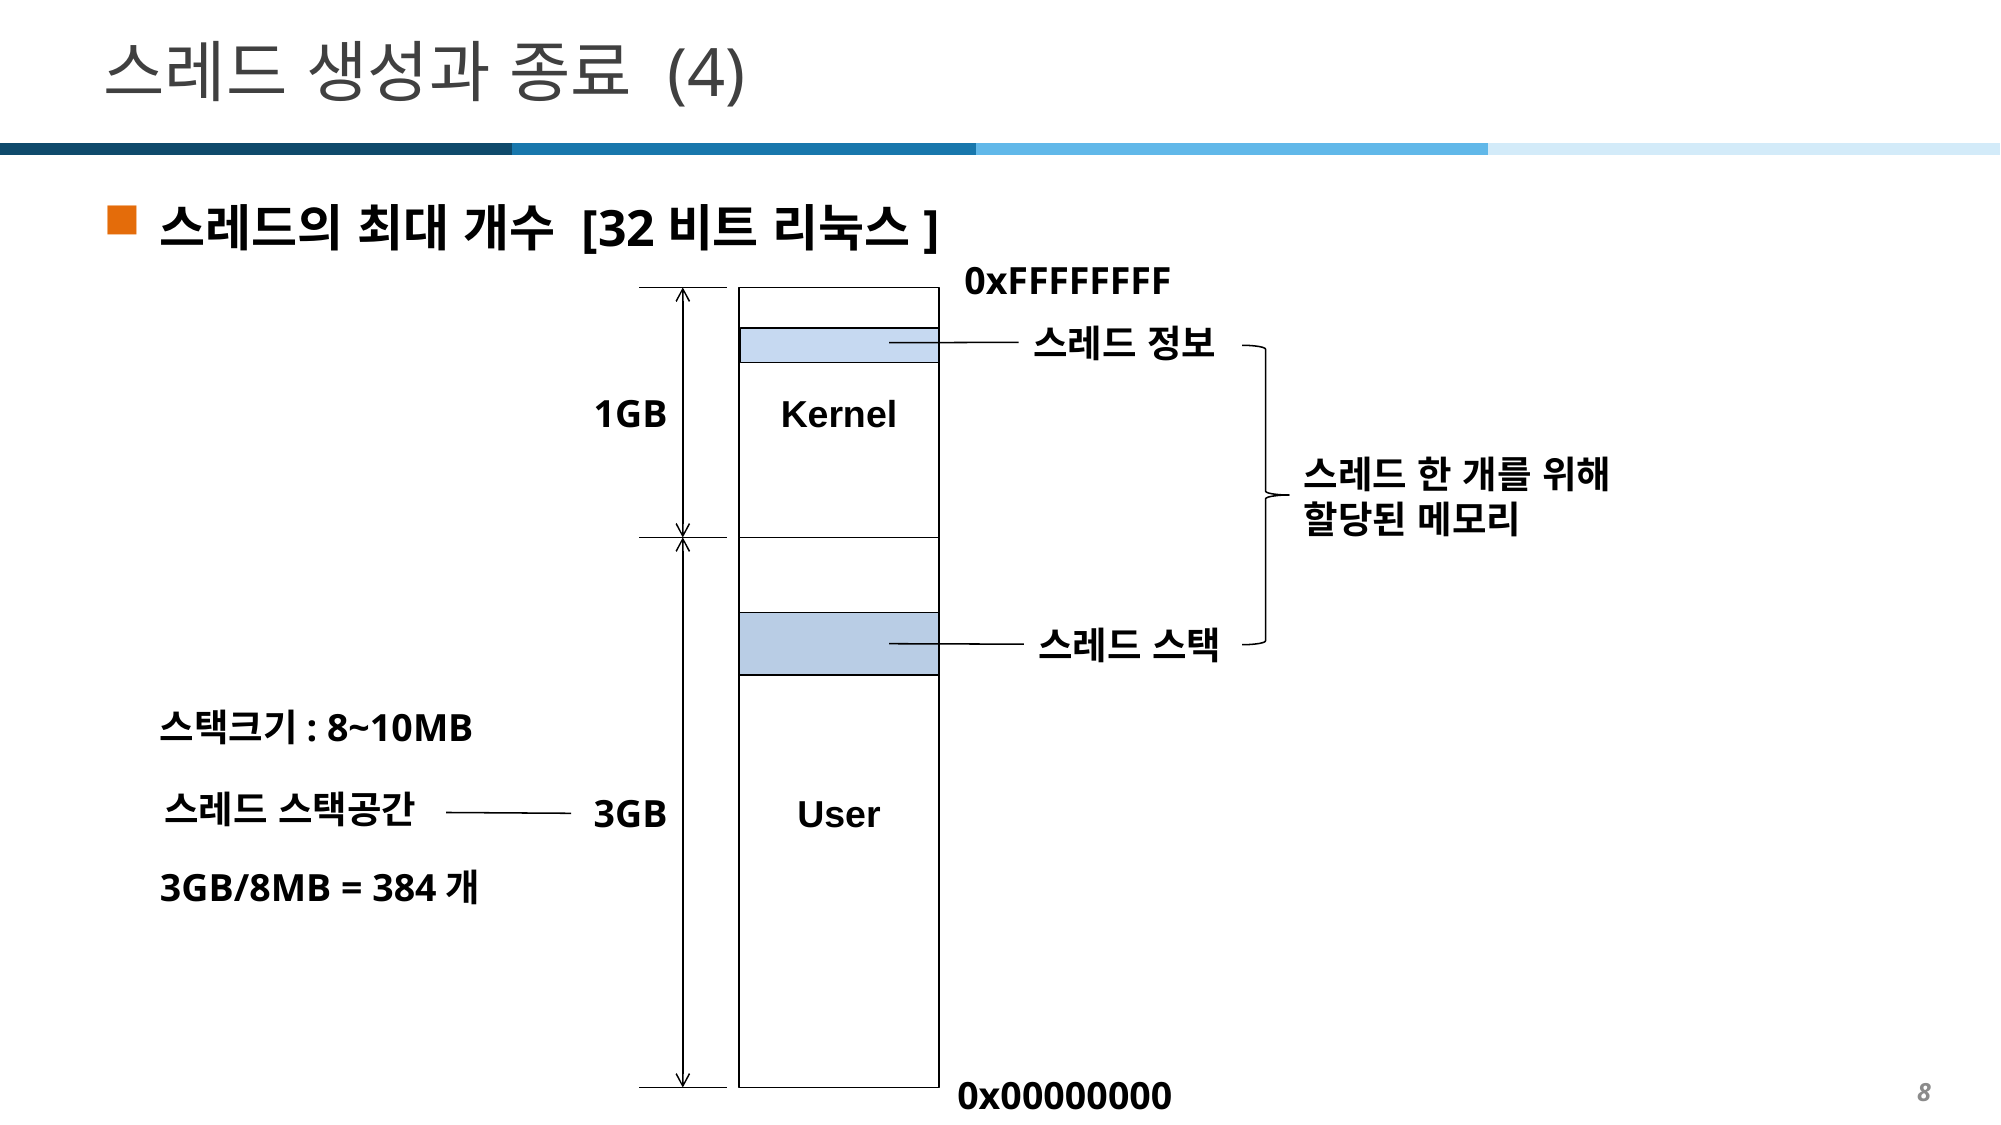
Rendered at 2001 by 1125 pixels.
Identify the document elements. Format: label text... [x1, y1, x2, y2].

text_box 스레드 스택공간 [149, 778, 432, 839]
title 스레드 생성과 종료 (4) [88, 18, 1920, 122]
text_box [577, 249, 1663, 1125]
text_box 스택크기: 8~10MB [144, 696, 489, 757]
list 스레드의 최대 개수 [32비트 리눅스] [88, 176, 1920, 1083]
text_box 3GB/8MB = 384개 [145, 856, 496, 917]
